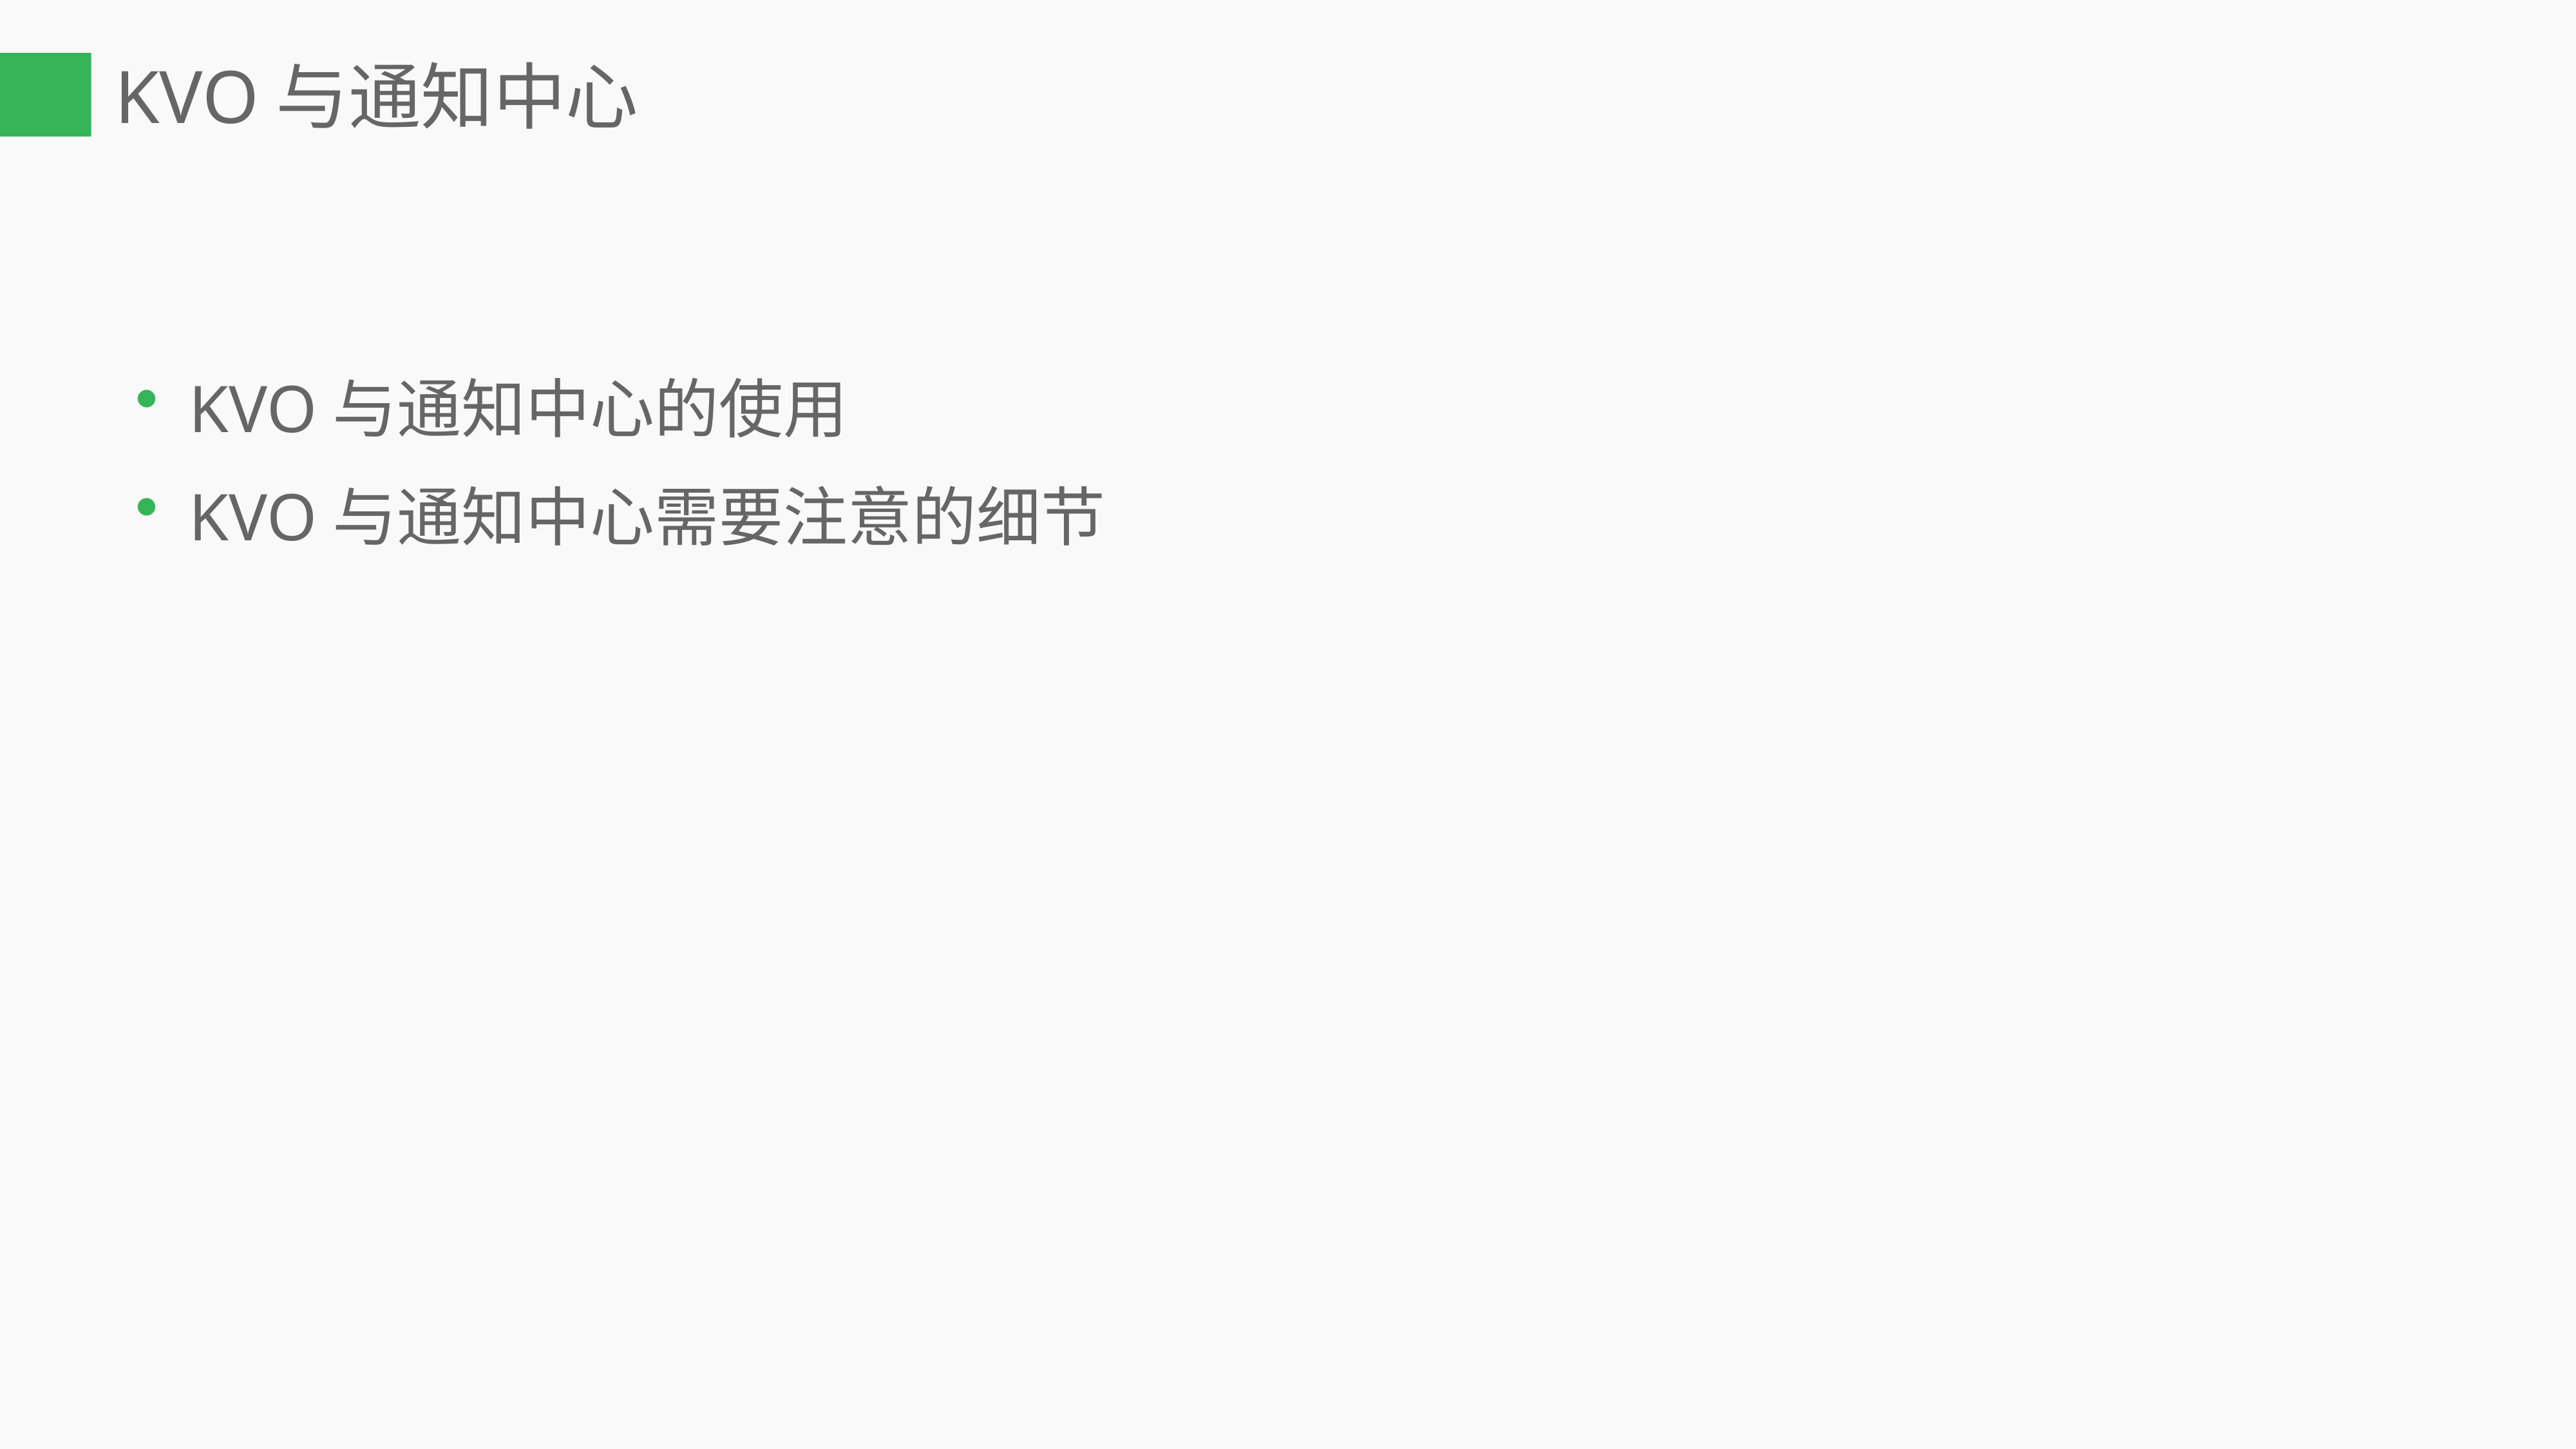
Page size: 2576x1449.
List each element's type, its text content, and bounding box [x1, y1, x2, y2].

list KVO与通知中心的使用 KVO与通知中心需要注意的细节 [115, 337, 2461, 1425]
text_box KVO与通知中心 [109, 45, 2540, 144]
text_box [0, 53, 91, 137]
